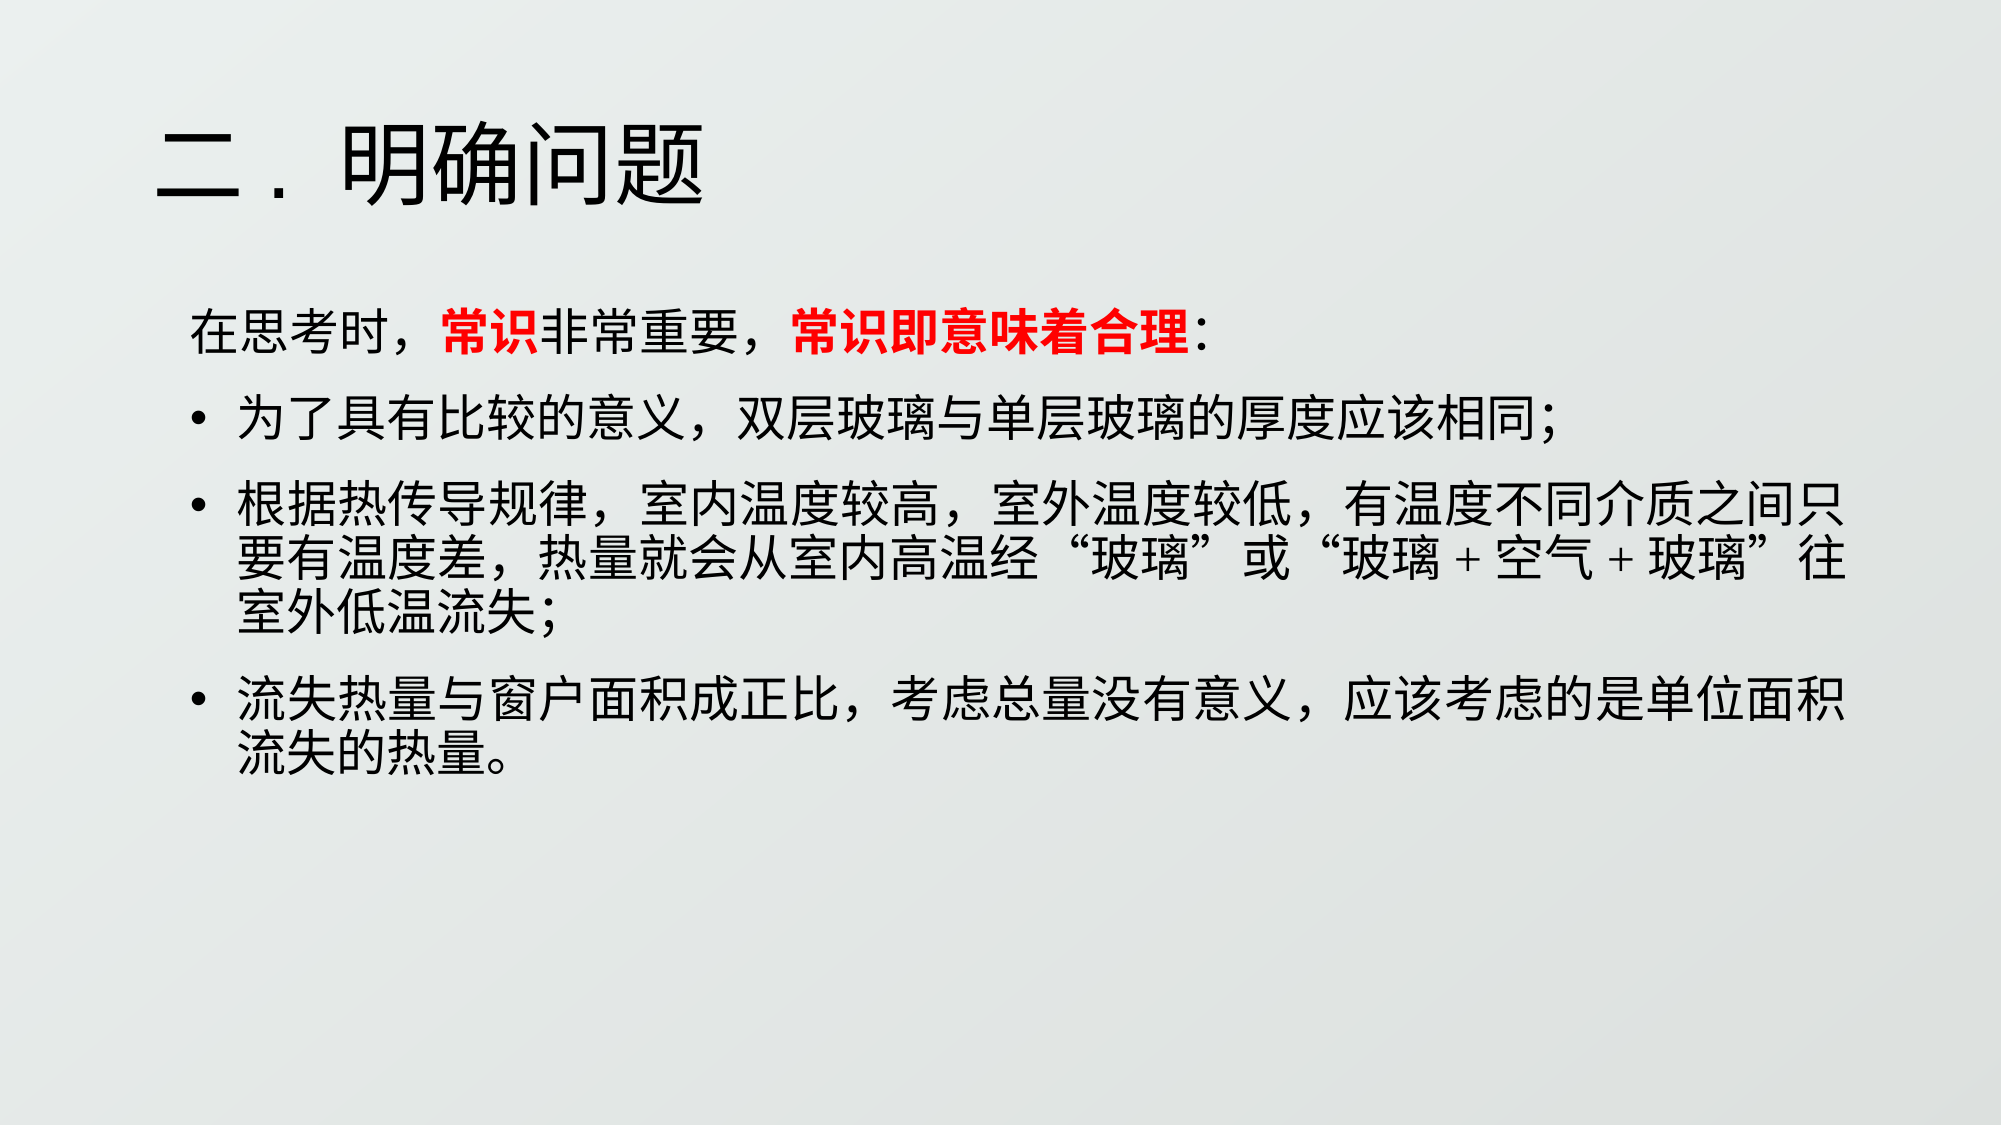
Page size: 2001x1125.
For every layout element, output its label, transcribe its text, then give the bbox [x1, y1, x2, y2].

list 在思考时，常识非常重要，常识即意味着合理： 为了具有比较的意义，双层玻璃与单层玻璃的厚度应该相同； 根据热传导规律，室内温度较高，室外温度较低，有温度不同介质之间只要有温度差，热量就会从室内高温经“玻璃”或“玻璃+空气+玻璃”往室外低温流失； 流失热量与窗户面积成正比，考虑总量没有意义，应该考虑的是单位面积流失的热量。 [137, 299, 1863, 1014]
title 二. 明确问题 [137, 59, 1863, 278]
